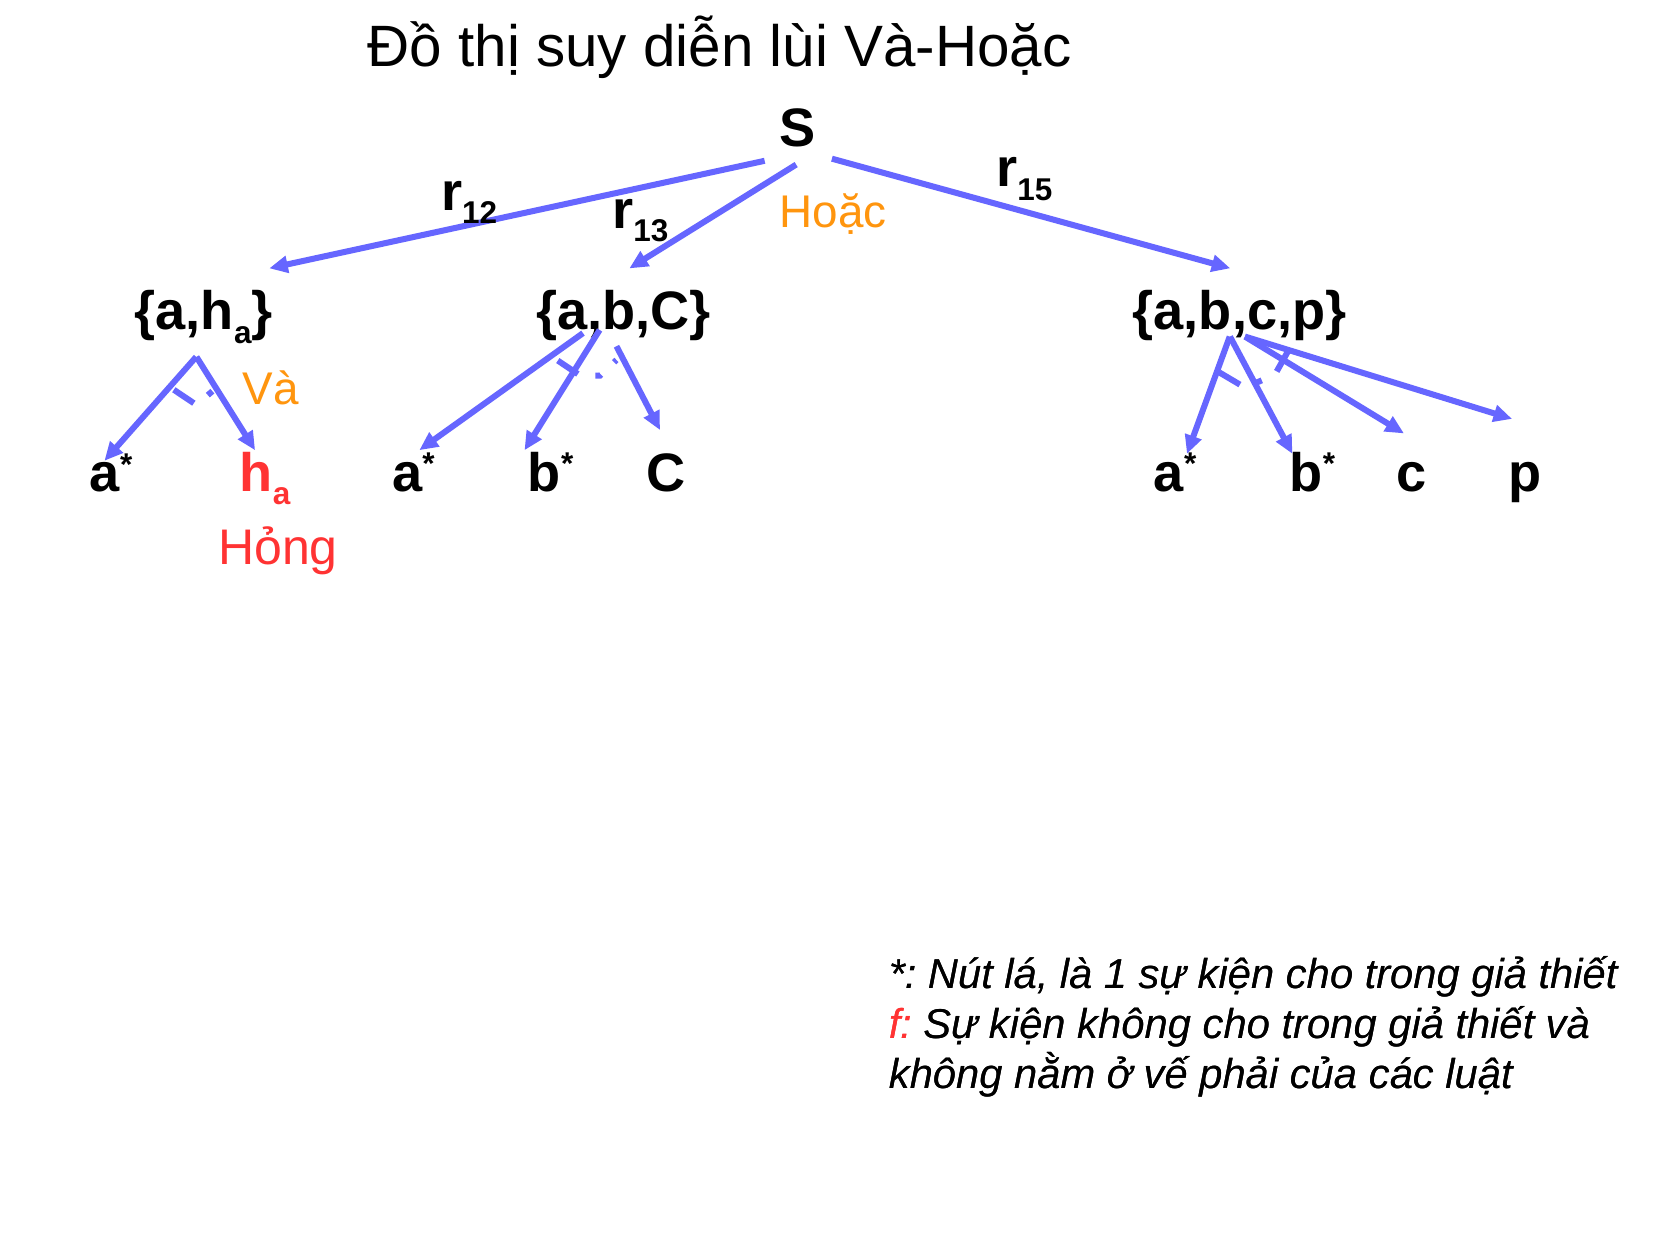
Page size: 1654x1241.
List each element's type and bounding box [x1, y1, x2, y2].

text_box [1493, 429, 1584, 520]
text_box [74, 0, 1512, 578]
text_box [616, 346, 722, 519]
text_box [874, 939, 1654, 1190]
